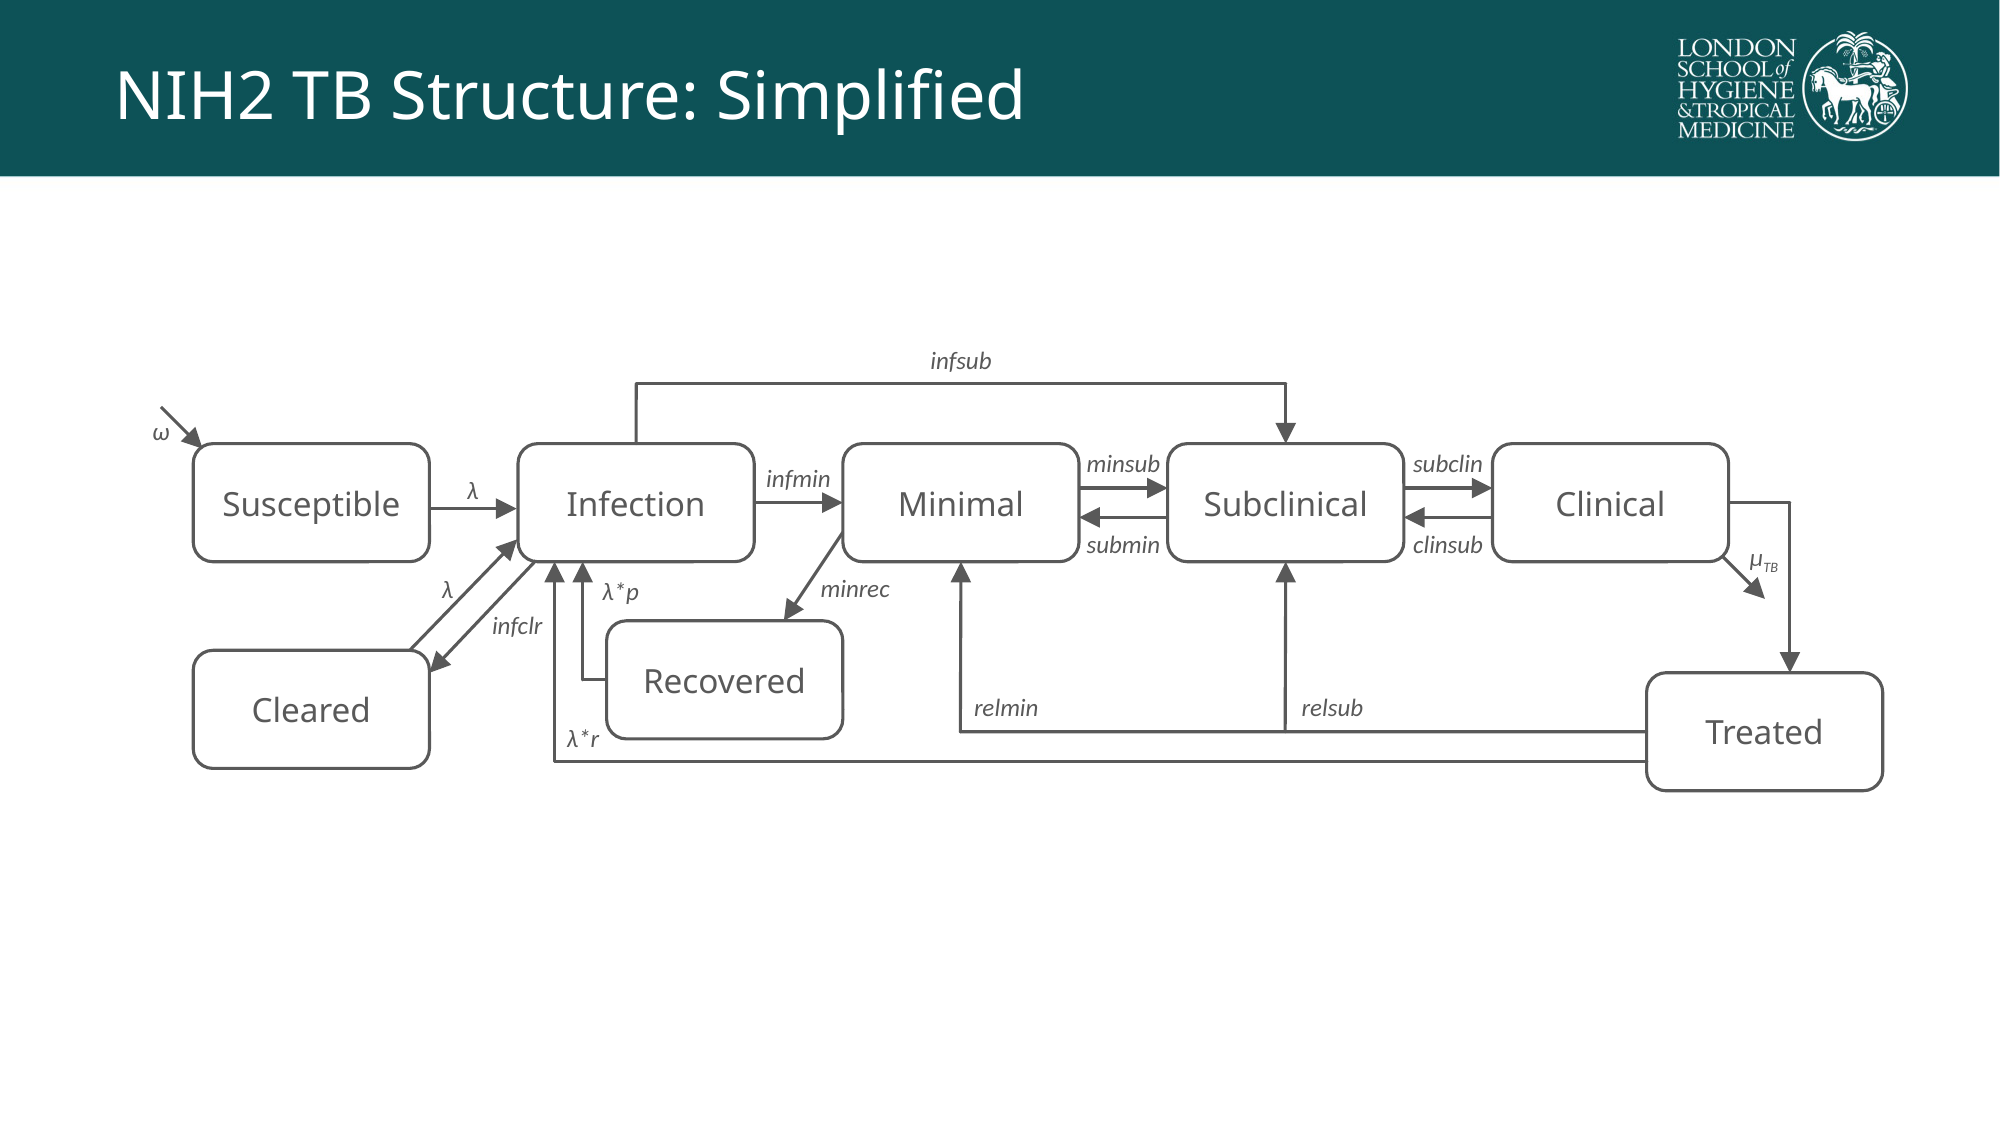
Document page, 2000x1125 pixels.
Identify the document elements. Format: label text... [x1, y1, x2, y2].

picture [0, 0, 2000, 1125]
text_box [116, 333, 1884, 792]
title NIH2 TB Structure: Simplified [99, 45, 1656, 148]
